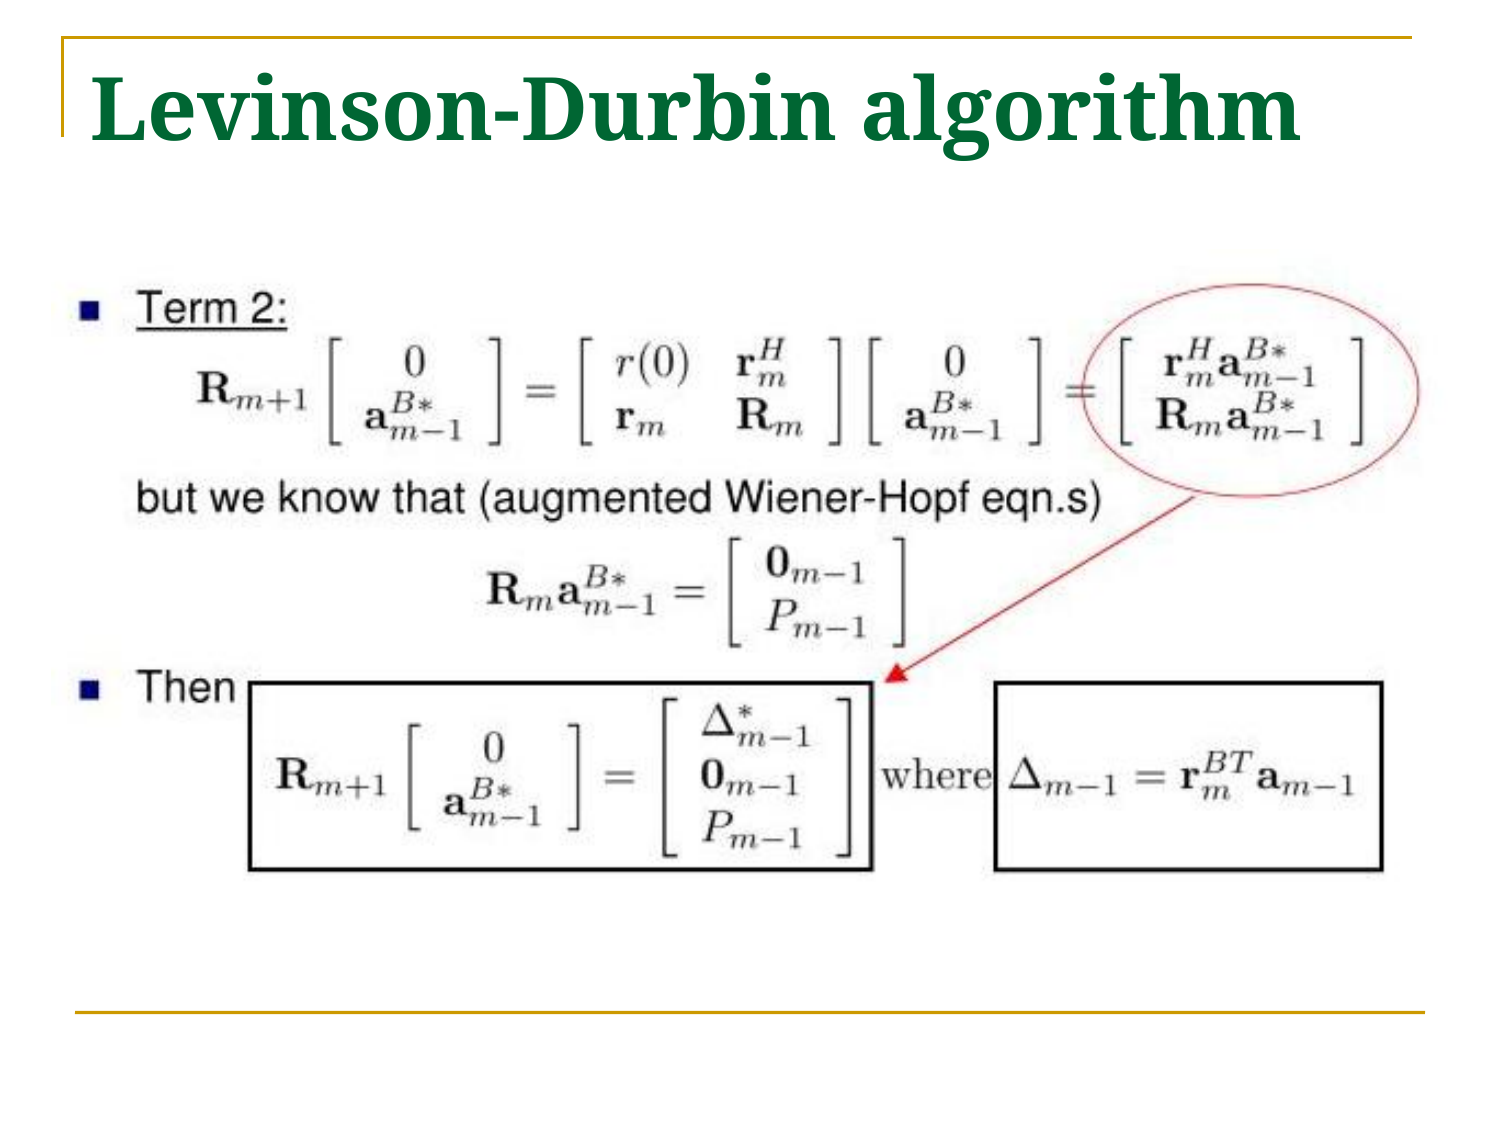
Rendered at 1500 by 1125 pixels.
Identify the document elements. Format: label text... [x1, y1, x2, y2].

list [51, 249, 1449, 926]
title Levinson-Durbin algorithm [75, 45, 1425, 233]
